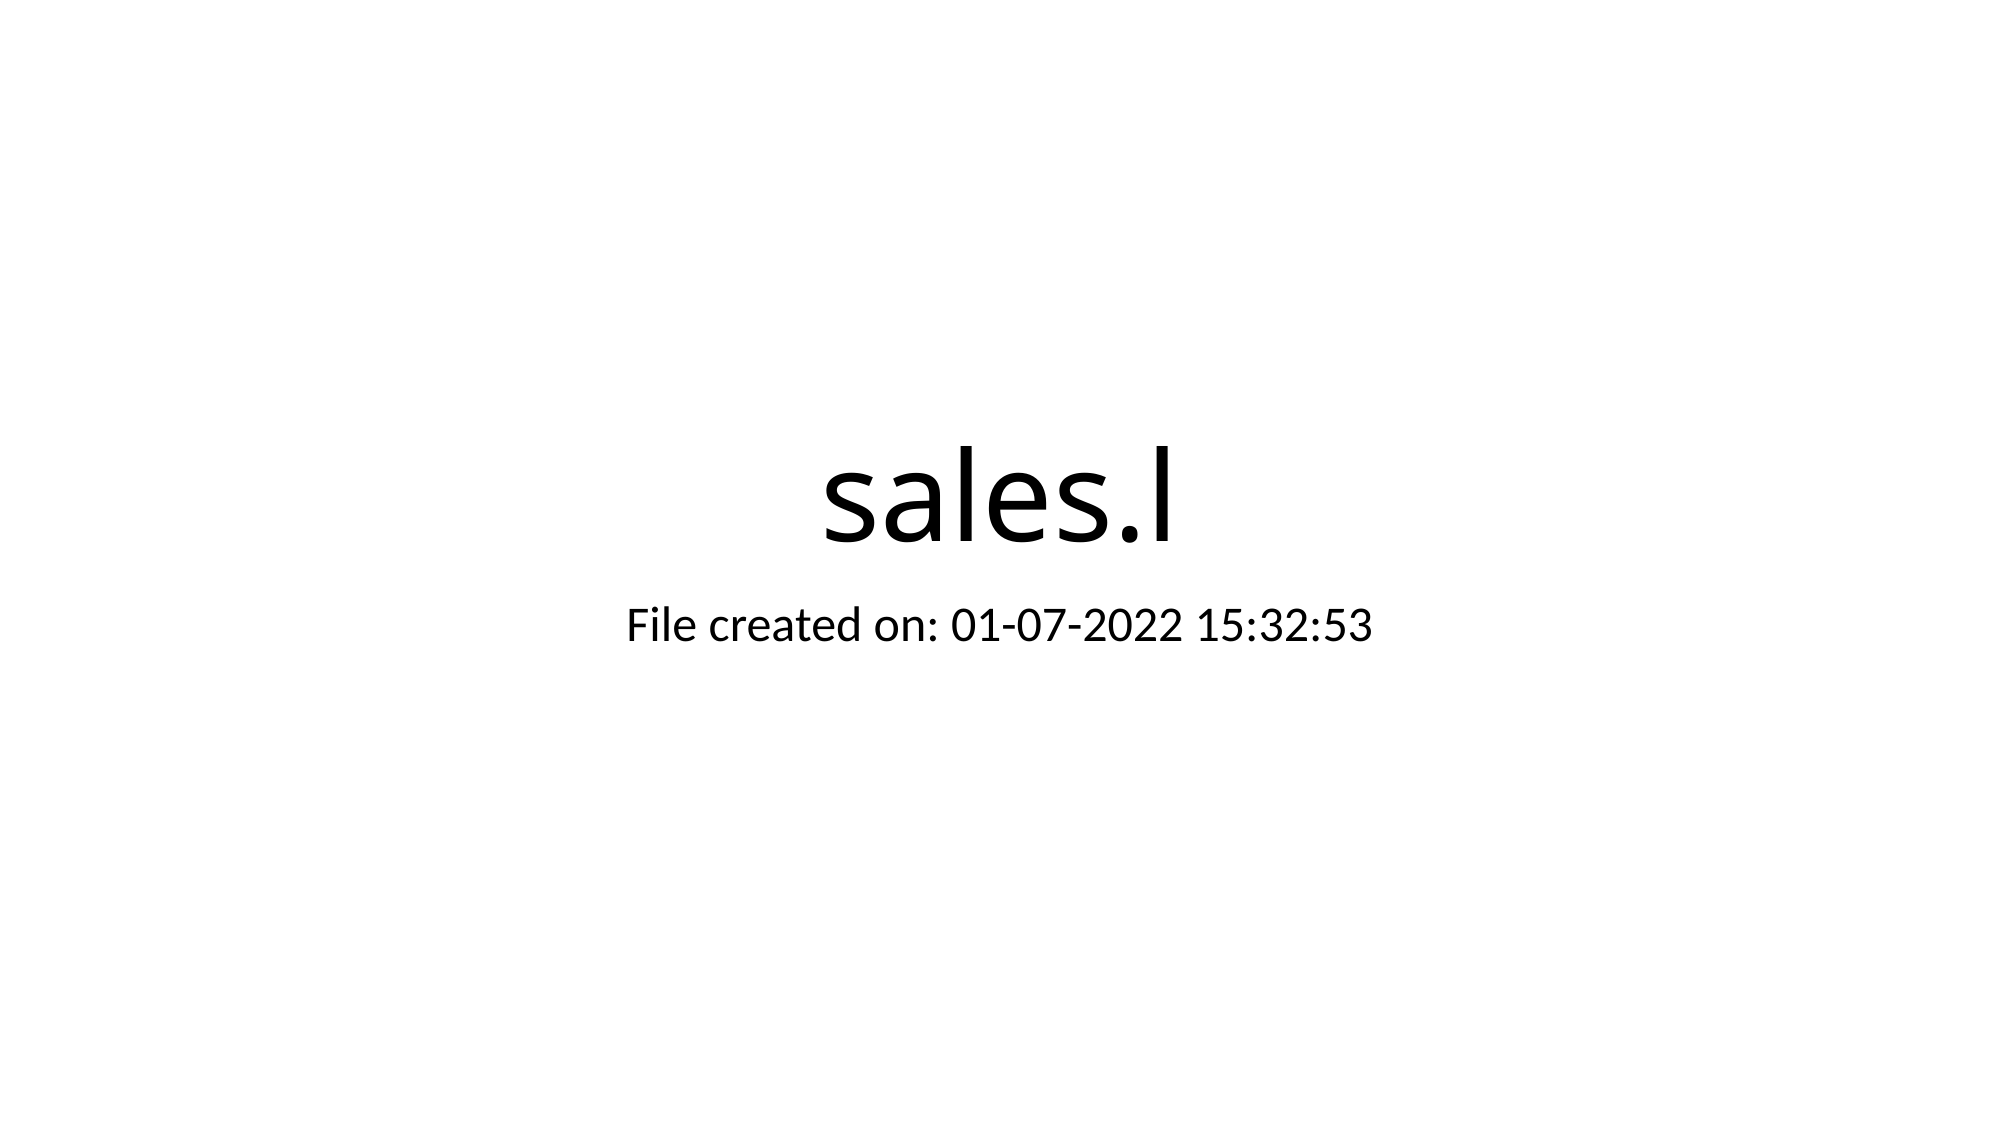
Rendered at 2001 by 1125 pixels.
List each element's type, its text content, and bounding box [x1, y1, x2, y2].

subtitle File created on: 01-07-2022 15:32:53 [249, 590, 1750, 863]
title sales.l [249, 184, 1750, 576]
